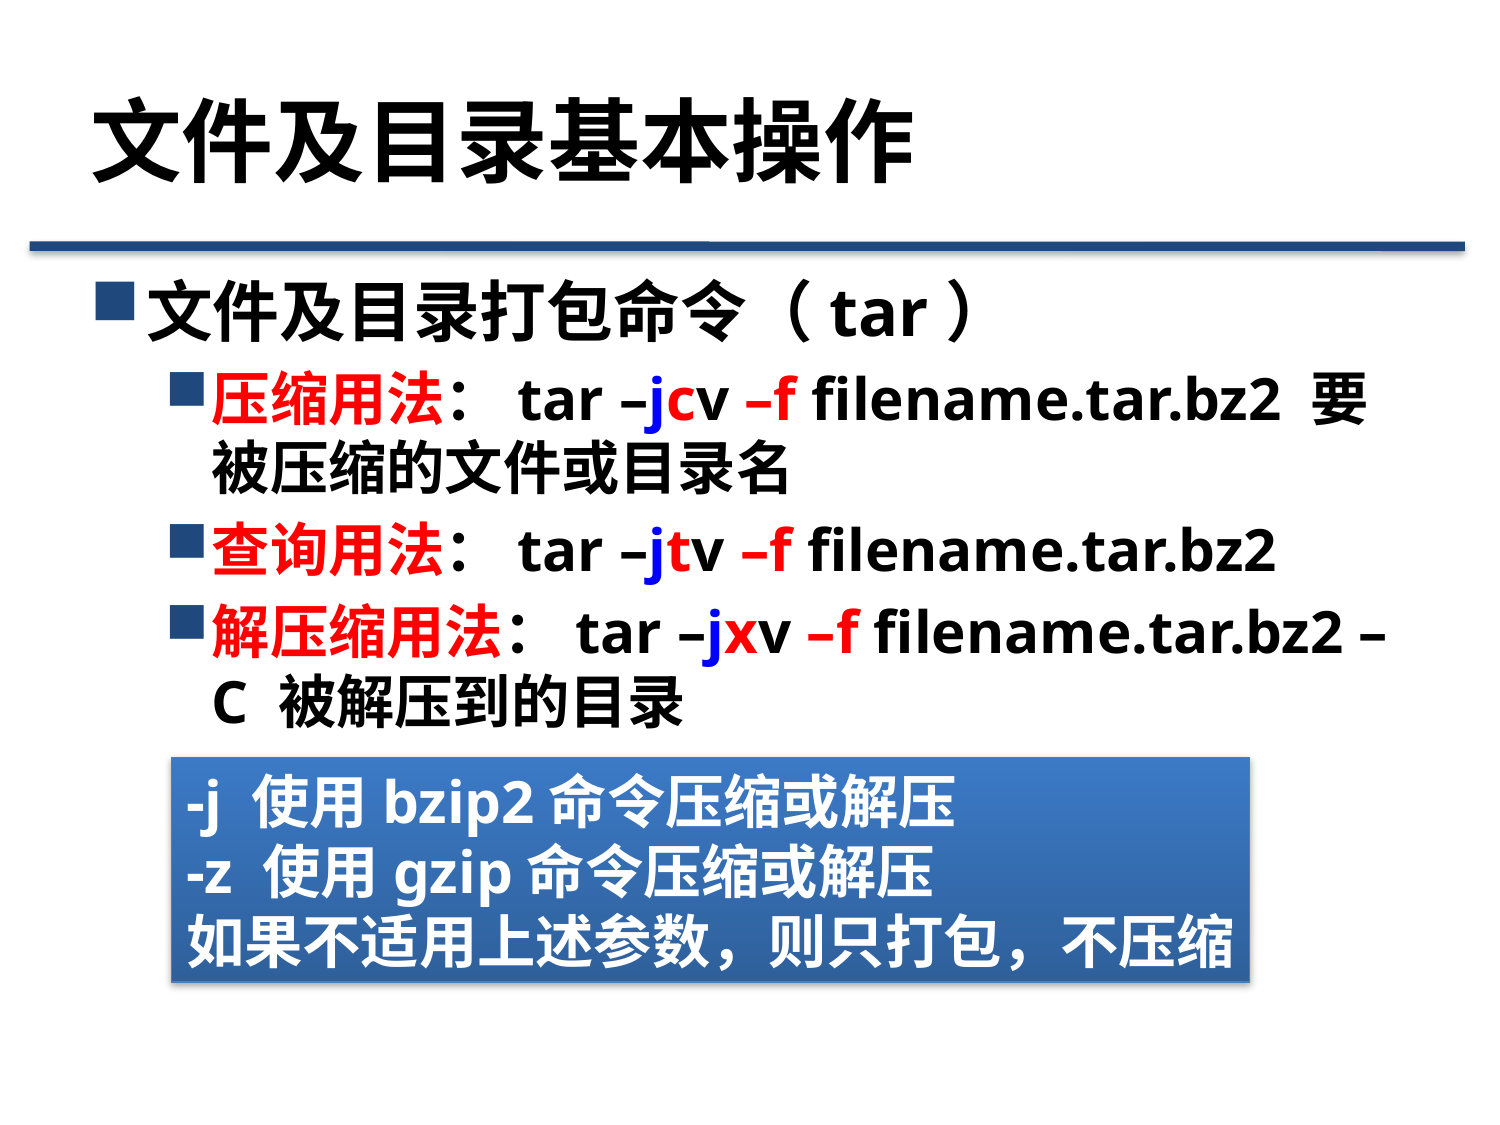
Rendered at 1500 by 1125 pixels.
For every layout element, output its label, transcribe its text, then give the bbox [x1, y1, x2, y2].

list 文件及目录打包命令（tar） 压缩用法：tar –jcv –f filename.tar.bz2 要被压缩的文件或目录名 查询用法：tar –jtv –f filename.tar.bz2 解压缩用法：tar –jxv –f filename.tar.bz2 –C 被解压到的目录 [74, 262, 1426, 1006]
title 文件及目录基本操作 [74, 44, 1426, 233]
text_box -j 使用bzip2命令压缩或解压 -z 使用gzip命令压缩或解压 如果不适用上述参数，则只打包，不压缩 [171, 757, 1250, 983]
